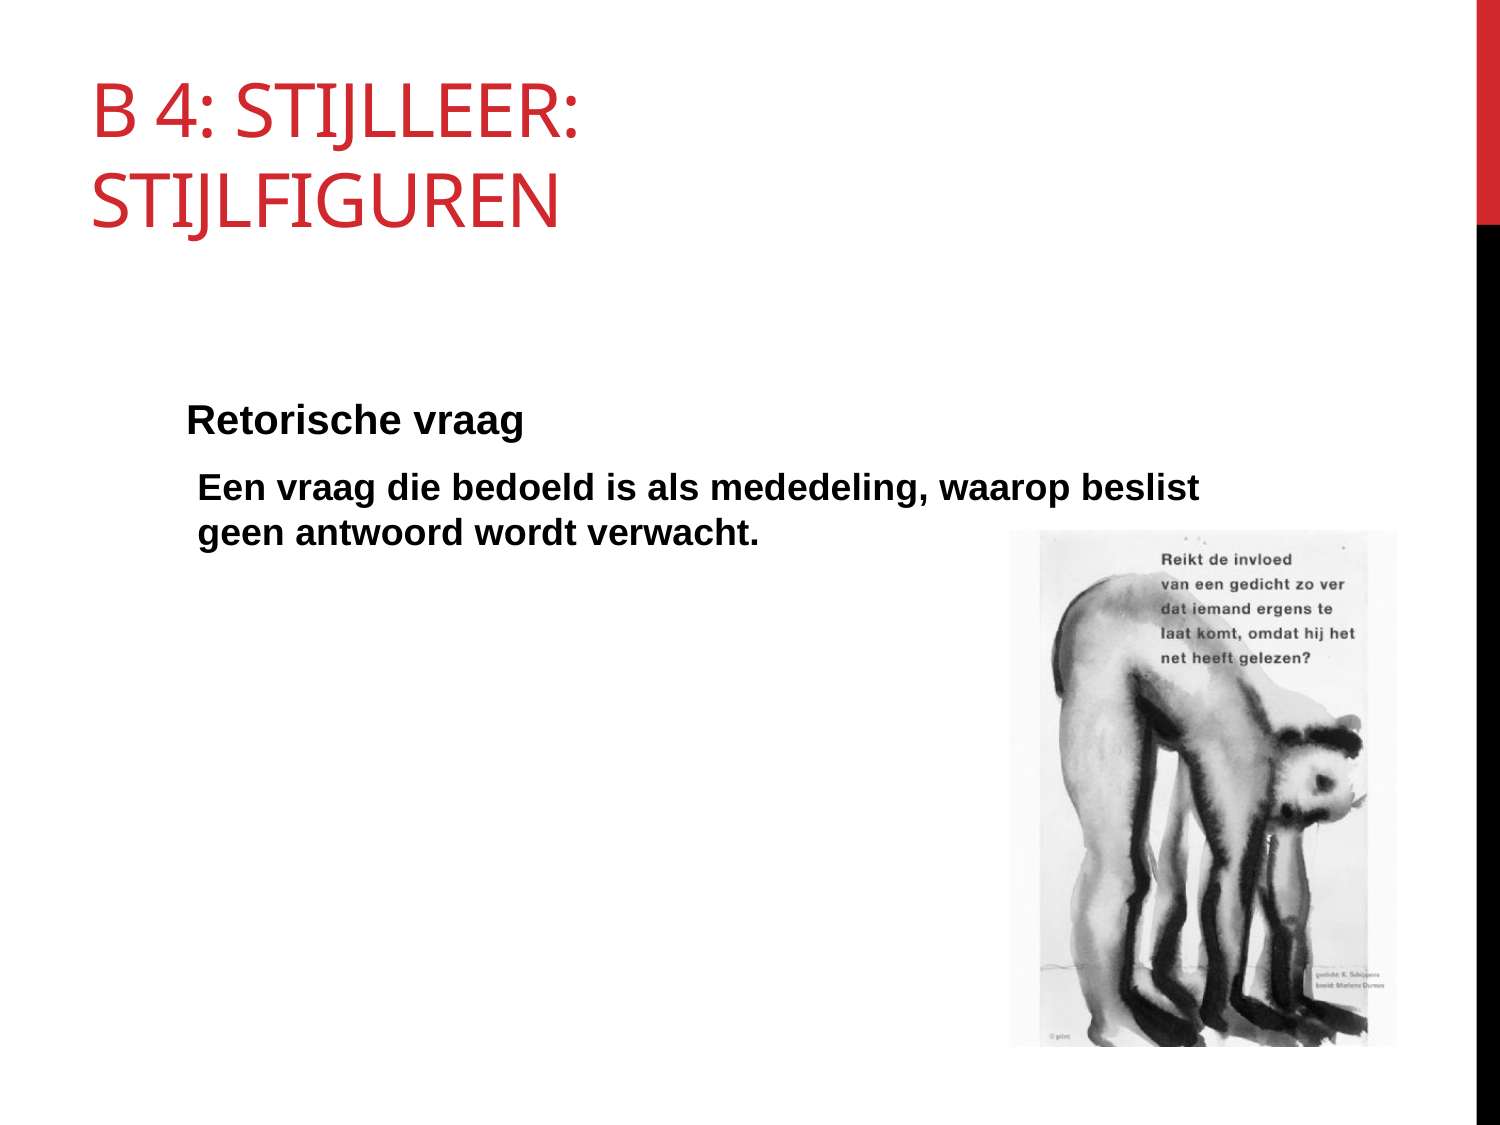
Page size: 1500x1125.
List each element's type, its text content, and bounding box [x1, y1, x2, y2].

list Retorische vraag Een vraag die bedoeld is als mededeling, waarop beslist geen antwoord wordt verwacht. [171, 385, 1283, 961]
title B 4: Stijlleer: stijlfiguren [75, 24, 1025, 250]
picture [1009, 530, 1398, 1047]
